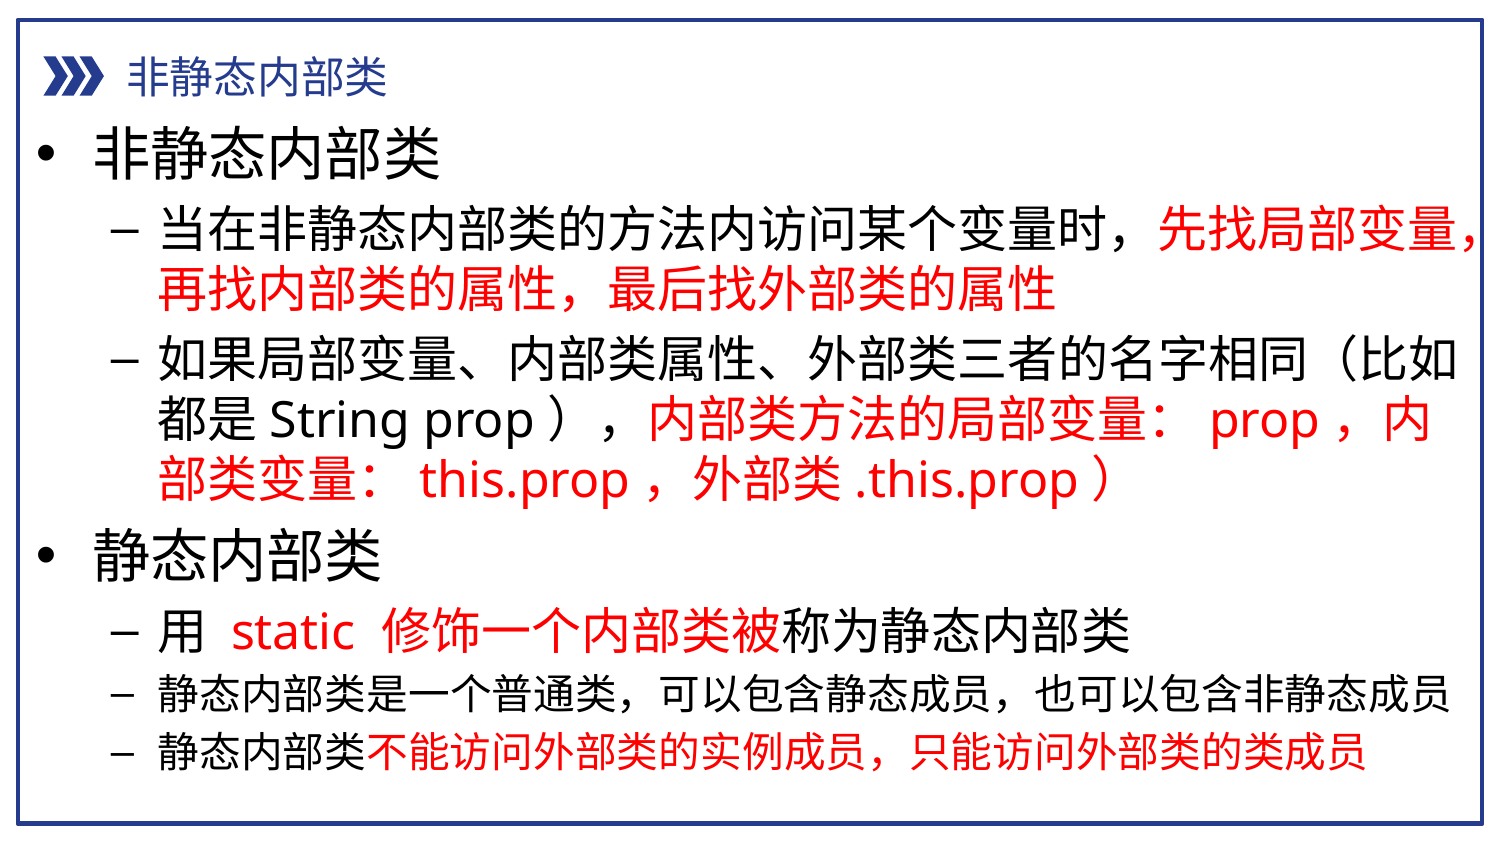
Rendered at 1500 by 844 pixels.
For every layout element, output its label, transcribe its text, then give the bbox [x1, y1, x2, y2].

text_box 非静态内部类 当在非静态内部类的方法内访问某个变量时，先找局部变量，再找内部类的属性，最后找外部类的属性 如果局部变量、内部类属性、外部类三者的名字相同（比如都是String prop），内部类方法的局部变量：prop，内部类变量：this.prop，外部类.this.prop） 静态内部类 用 static 修饰一个内部类被称为静态内部类 静态内部类是一个普通类，可以包含静态成员，也可以包含非静态成员 静态内部类不能访问外部类的实例成员，只能访问外部类的类成员 [21, 110, 1483, 824]
text_box [16, 18, 1484, 826]
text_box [43, 41, 406, 111]
